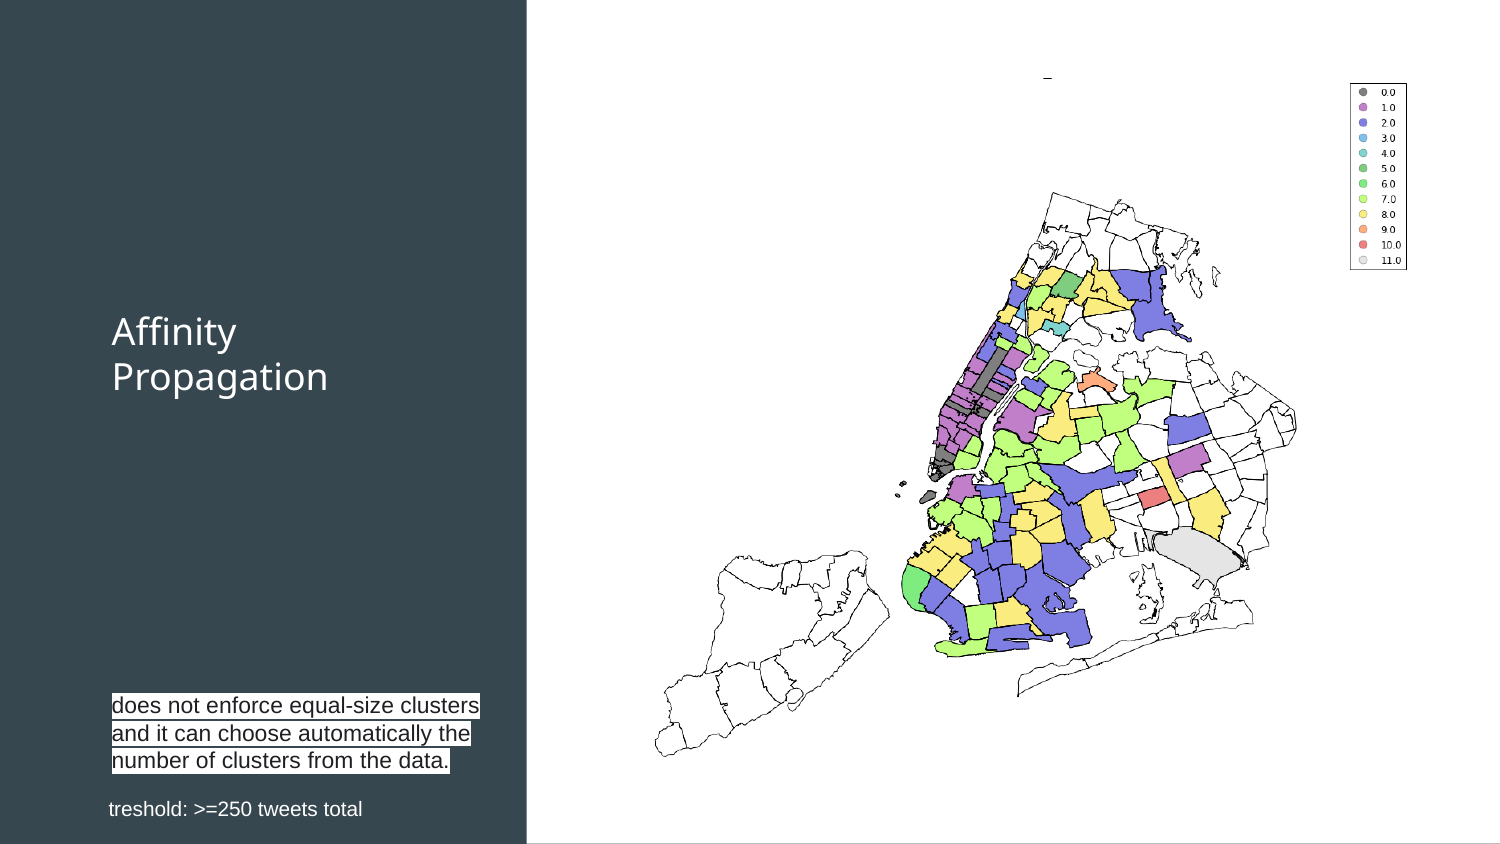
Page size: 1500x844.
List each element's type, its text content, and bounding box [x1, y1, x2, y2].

picture [644, 78, 1428, 766]
text_box treshold: >=250 tweets total [93, 736, 487, 836]
title Affinity Propagation [96, 177, 475, 458]
text_box does not enforce equal-size clusters and it can choose automatically the number of clusters from the data. [96, 666, 520, 824]
